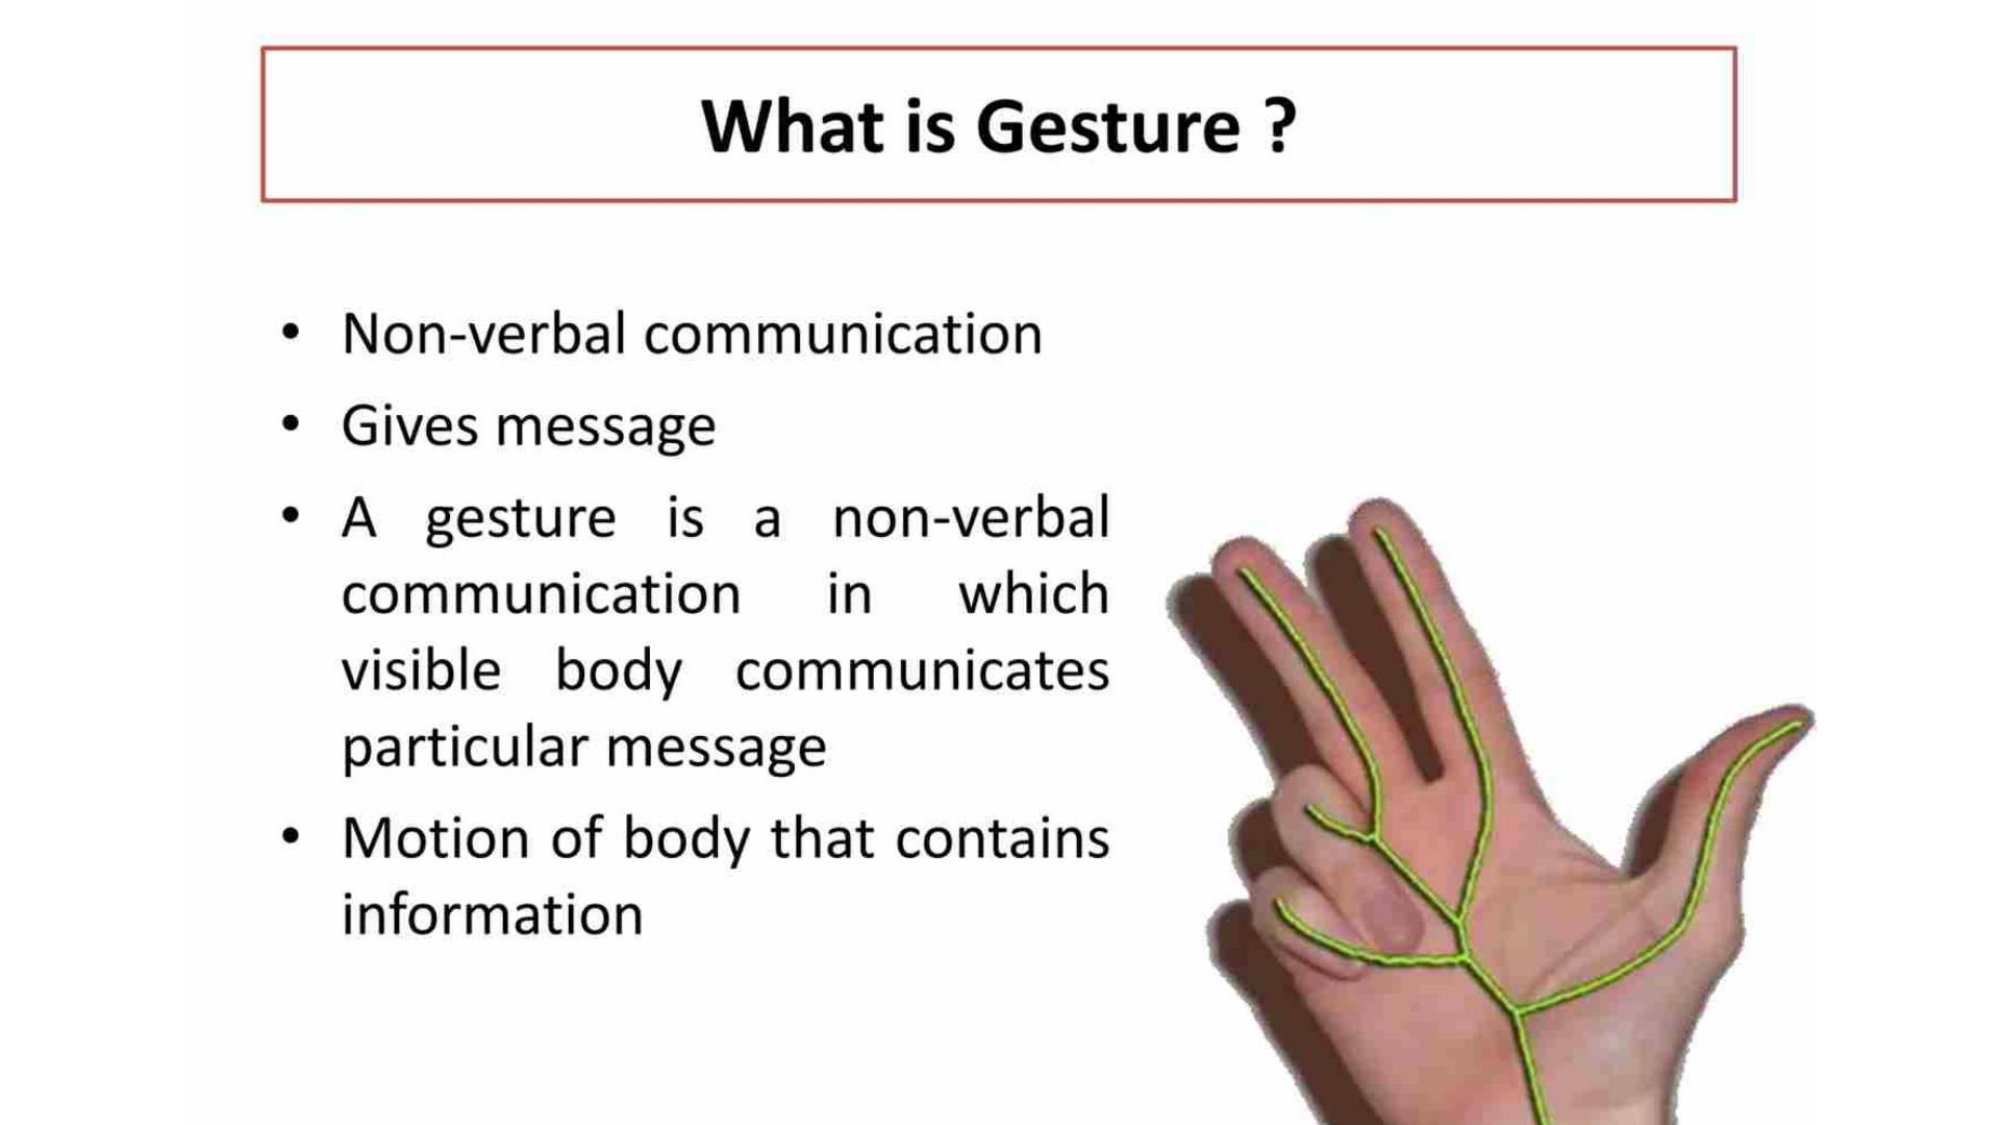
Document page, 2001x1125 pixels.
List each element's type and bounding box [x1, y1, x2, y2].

text_box [0, 0, 2000, 1125]
